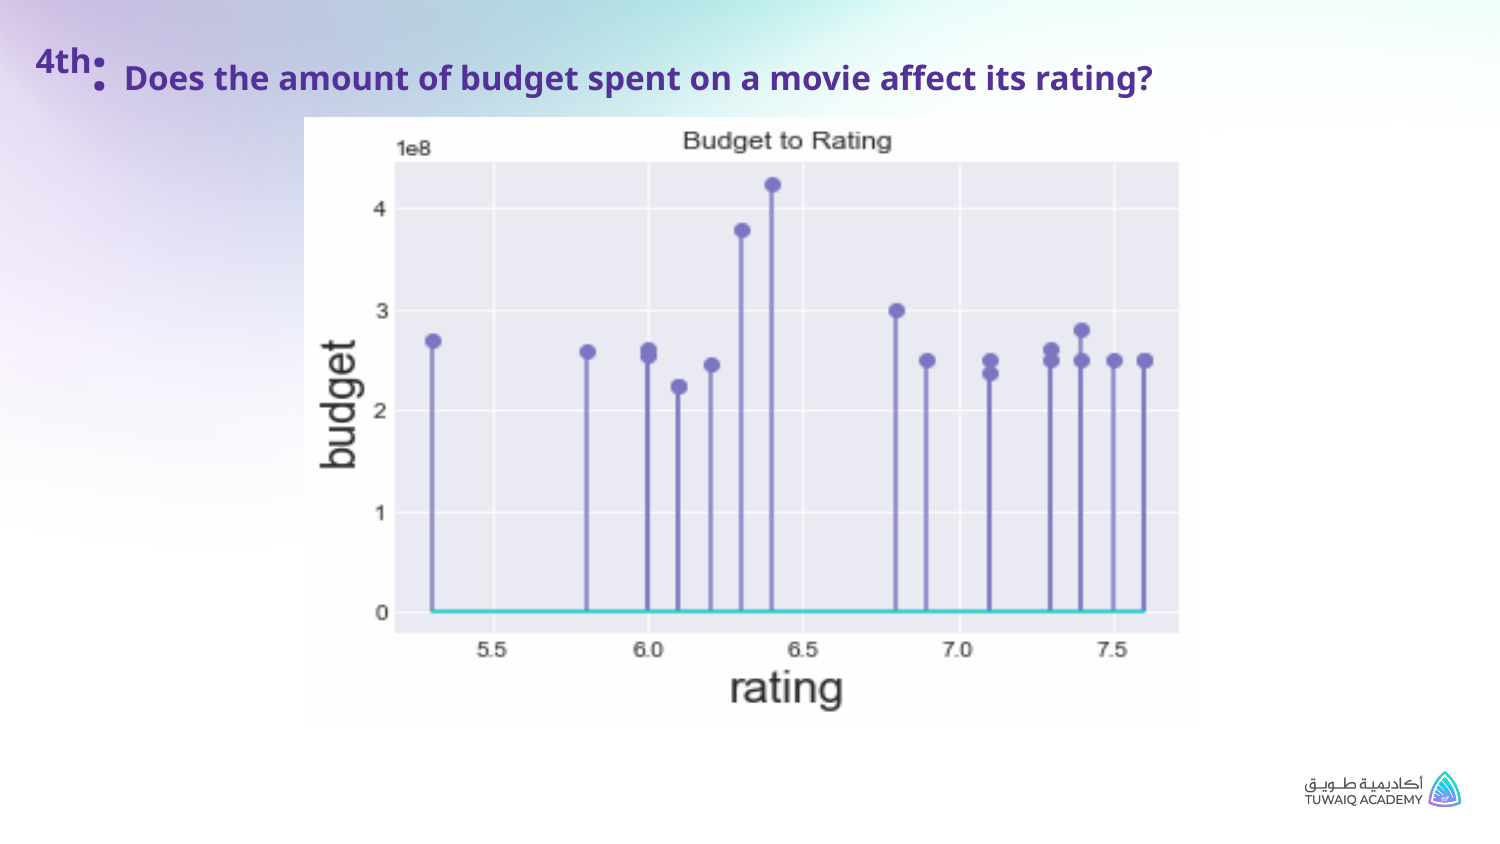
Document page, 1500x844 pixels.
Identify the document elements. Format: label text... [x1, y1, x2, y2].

picture [0, 0, 1500, 844]
text_box 4th: Does the amount of budget spent on a movie affect its rating? [20, 24, 1500, 110]
